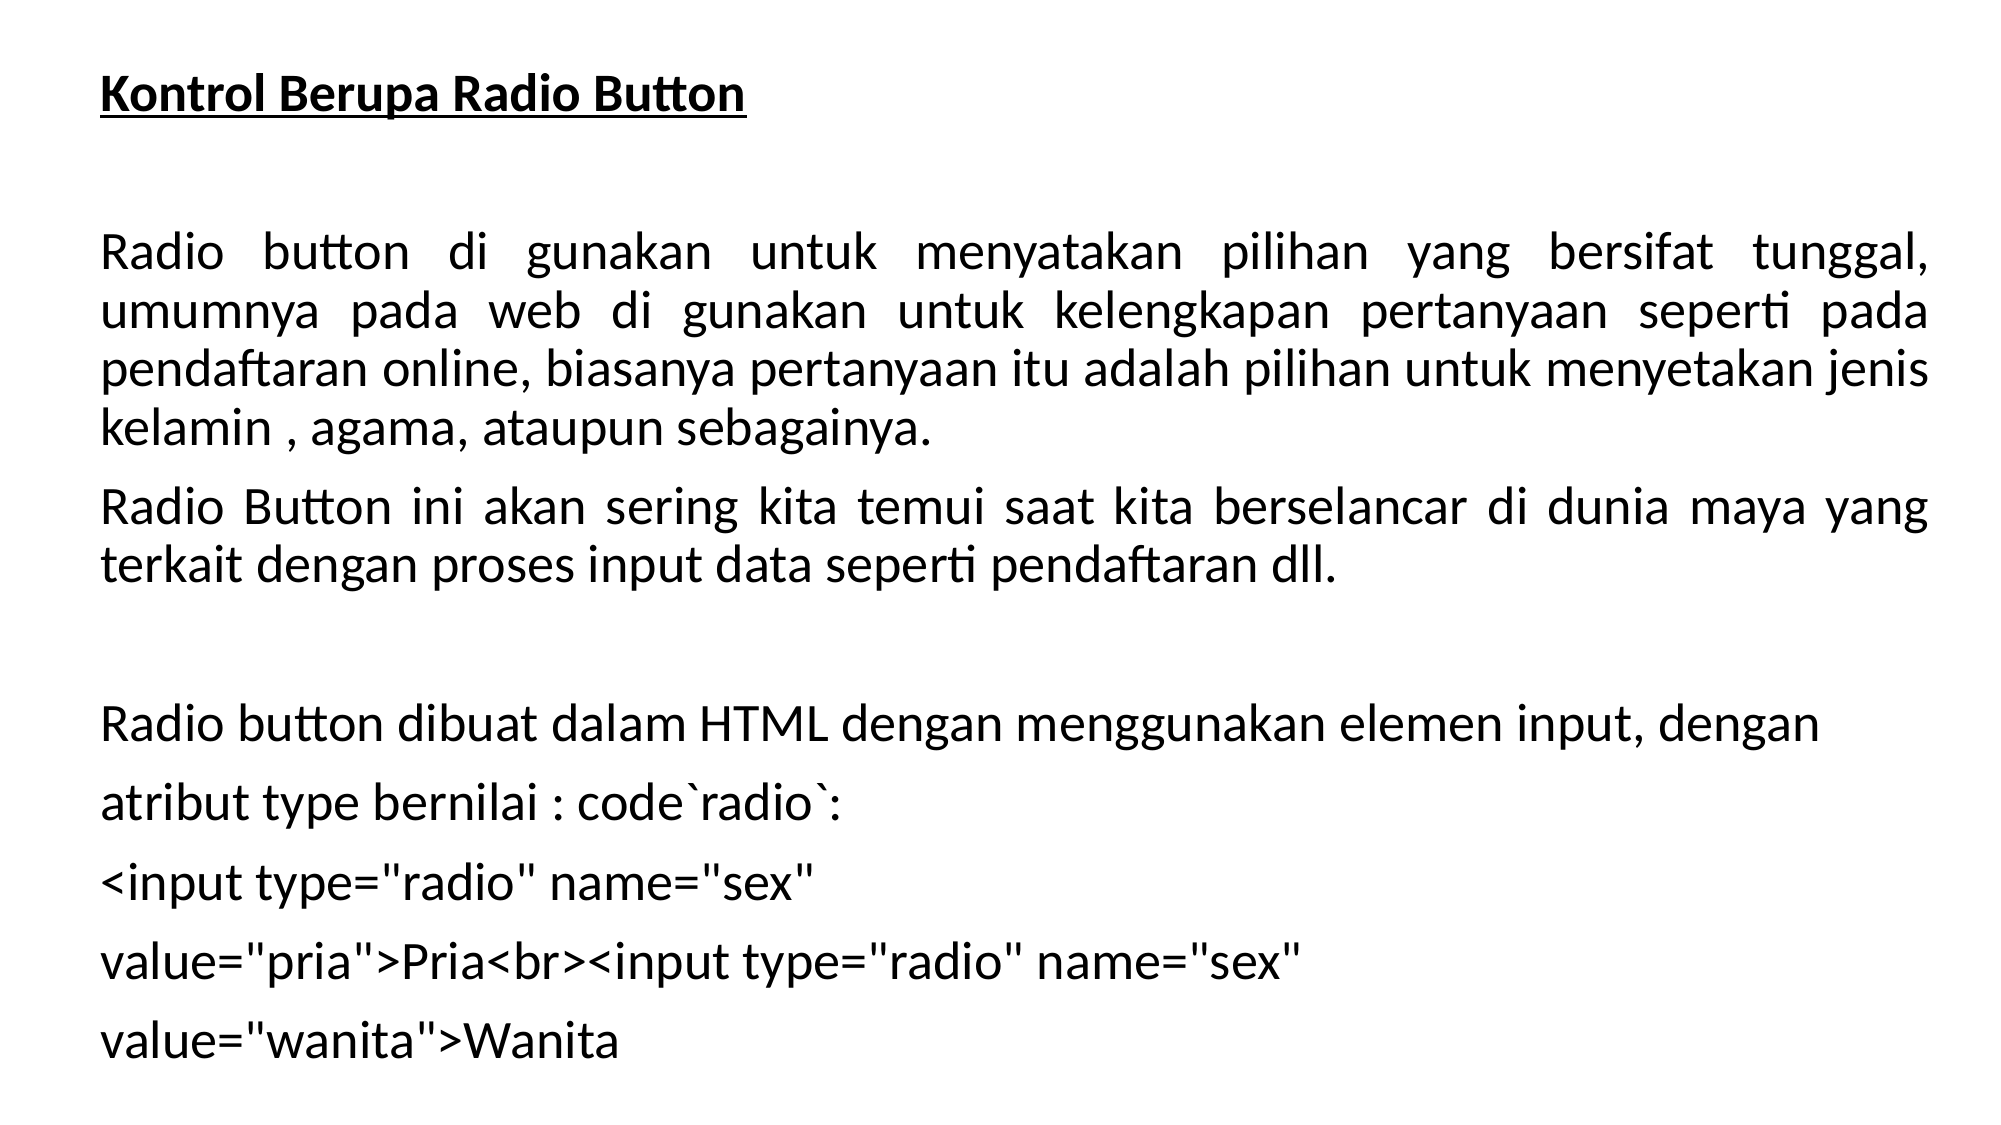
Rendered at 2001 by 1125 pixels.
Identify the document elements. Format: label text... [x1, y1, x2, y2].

list Kontrol Berupa Radio Button Radio button di gunakan untuk menyatakan pilihan yang bersifat tunggal, umumnya pada web di gunakan untuk kelengkapan pertanyaan seperti pada pendaftaran online, biasanya pertanyaan itu adalah pilihan untuk menyetakan jenis kelamin , agama, ataupun sebagainya. Radio Button ini akan sering kita temui saat kita berselancar di dunia maya yang terkait dengan proses input data seperti pendaftaran dll. Radio button dibuat dalam HTML dengan menggunakan elemen input, dengan atribut type bernilai : code`radio`: <input type="radio" name="sex" value="pria">Pria<br><input type="radio" name="sex" value="wanita">Wanita [85, 56, 1948, 1090]
